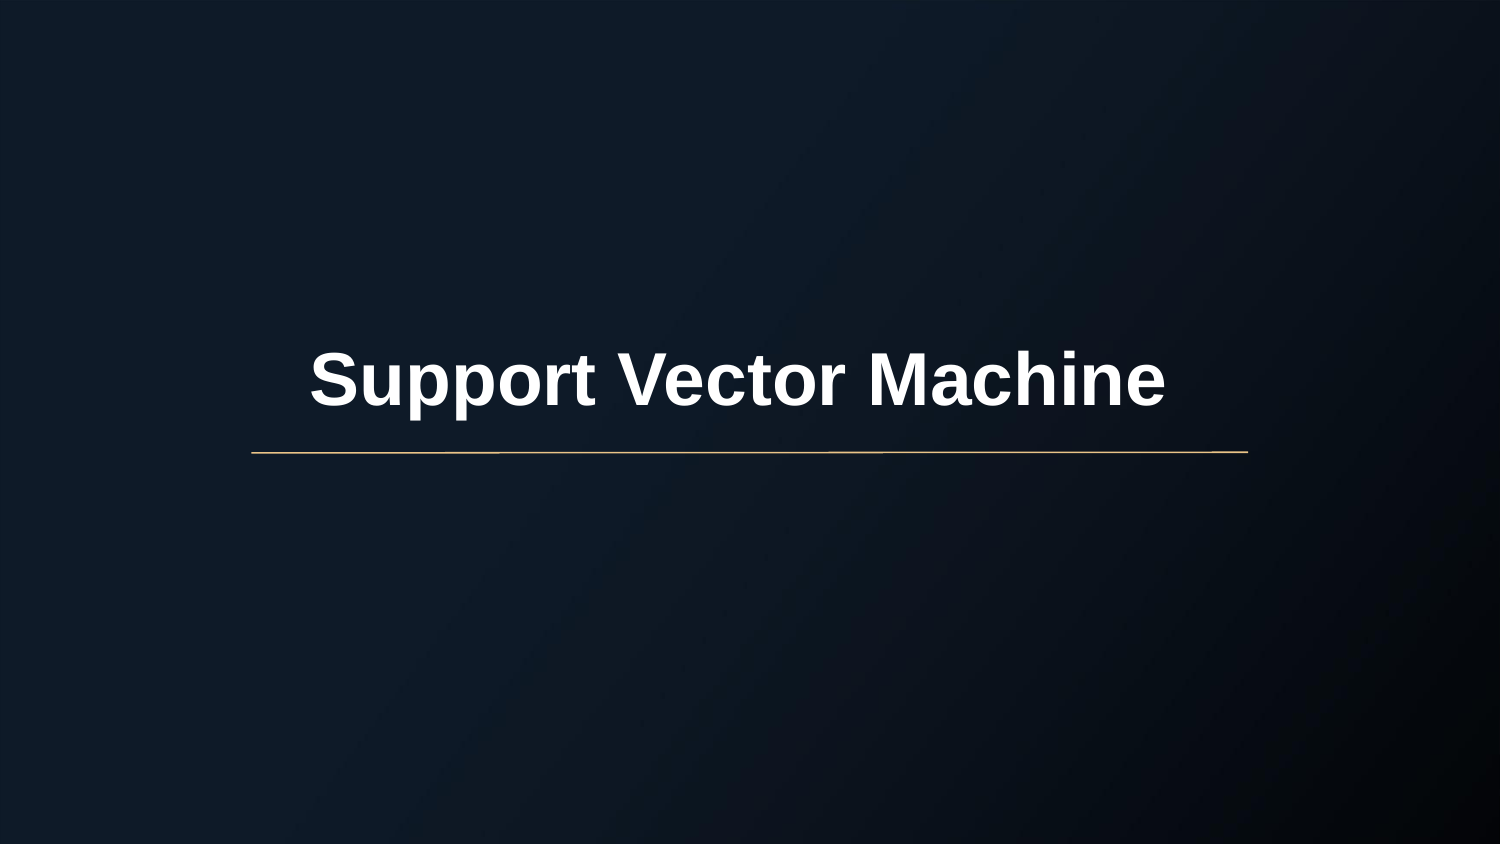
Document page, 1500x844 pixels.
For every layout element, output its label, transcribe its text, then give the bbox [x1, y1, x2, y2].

text_box Support Vector Machine [295, 323, 1204, 428]
text_box [143, 108, 1429, 439]
picture [0, 0, 1500, 844]
